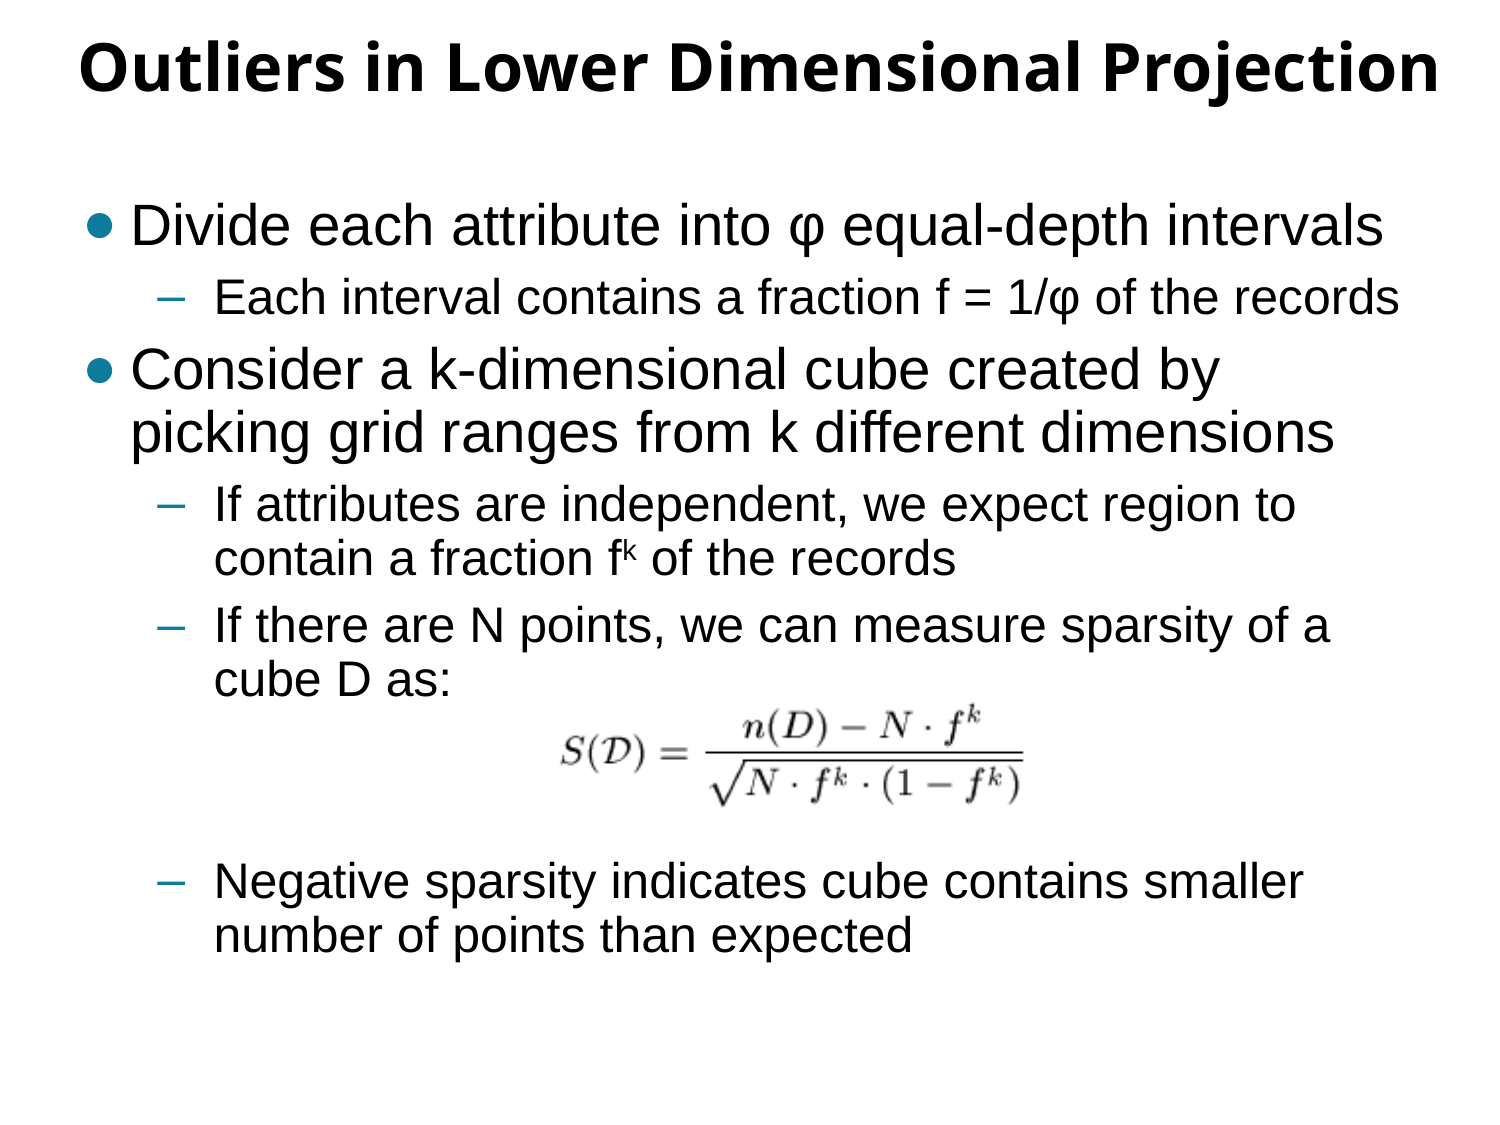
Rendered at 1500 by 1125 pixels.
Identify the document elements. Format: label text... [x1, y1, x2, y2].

title Outliers in Lower Dimensional Projection [62, 24, 1500, 113]
list Divide each attribute into φ equal-depth intervals Each interval contains a fraction f = 1/φ of the records Consider a k-dimensional cube created by picking grid ranges from k different dimensions If attributes are independent, we expect region to contain a fraction fk of the records If there are N points, we can measure sparsity of a cube D as: Negative sparsity indicates cube contains smaller number of points than expected [67, 187, 1432, 1038]
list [499, 683, 1101, 826]
